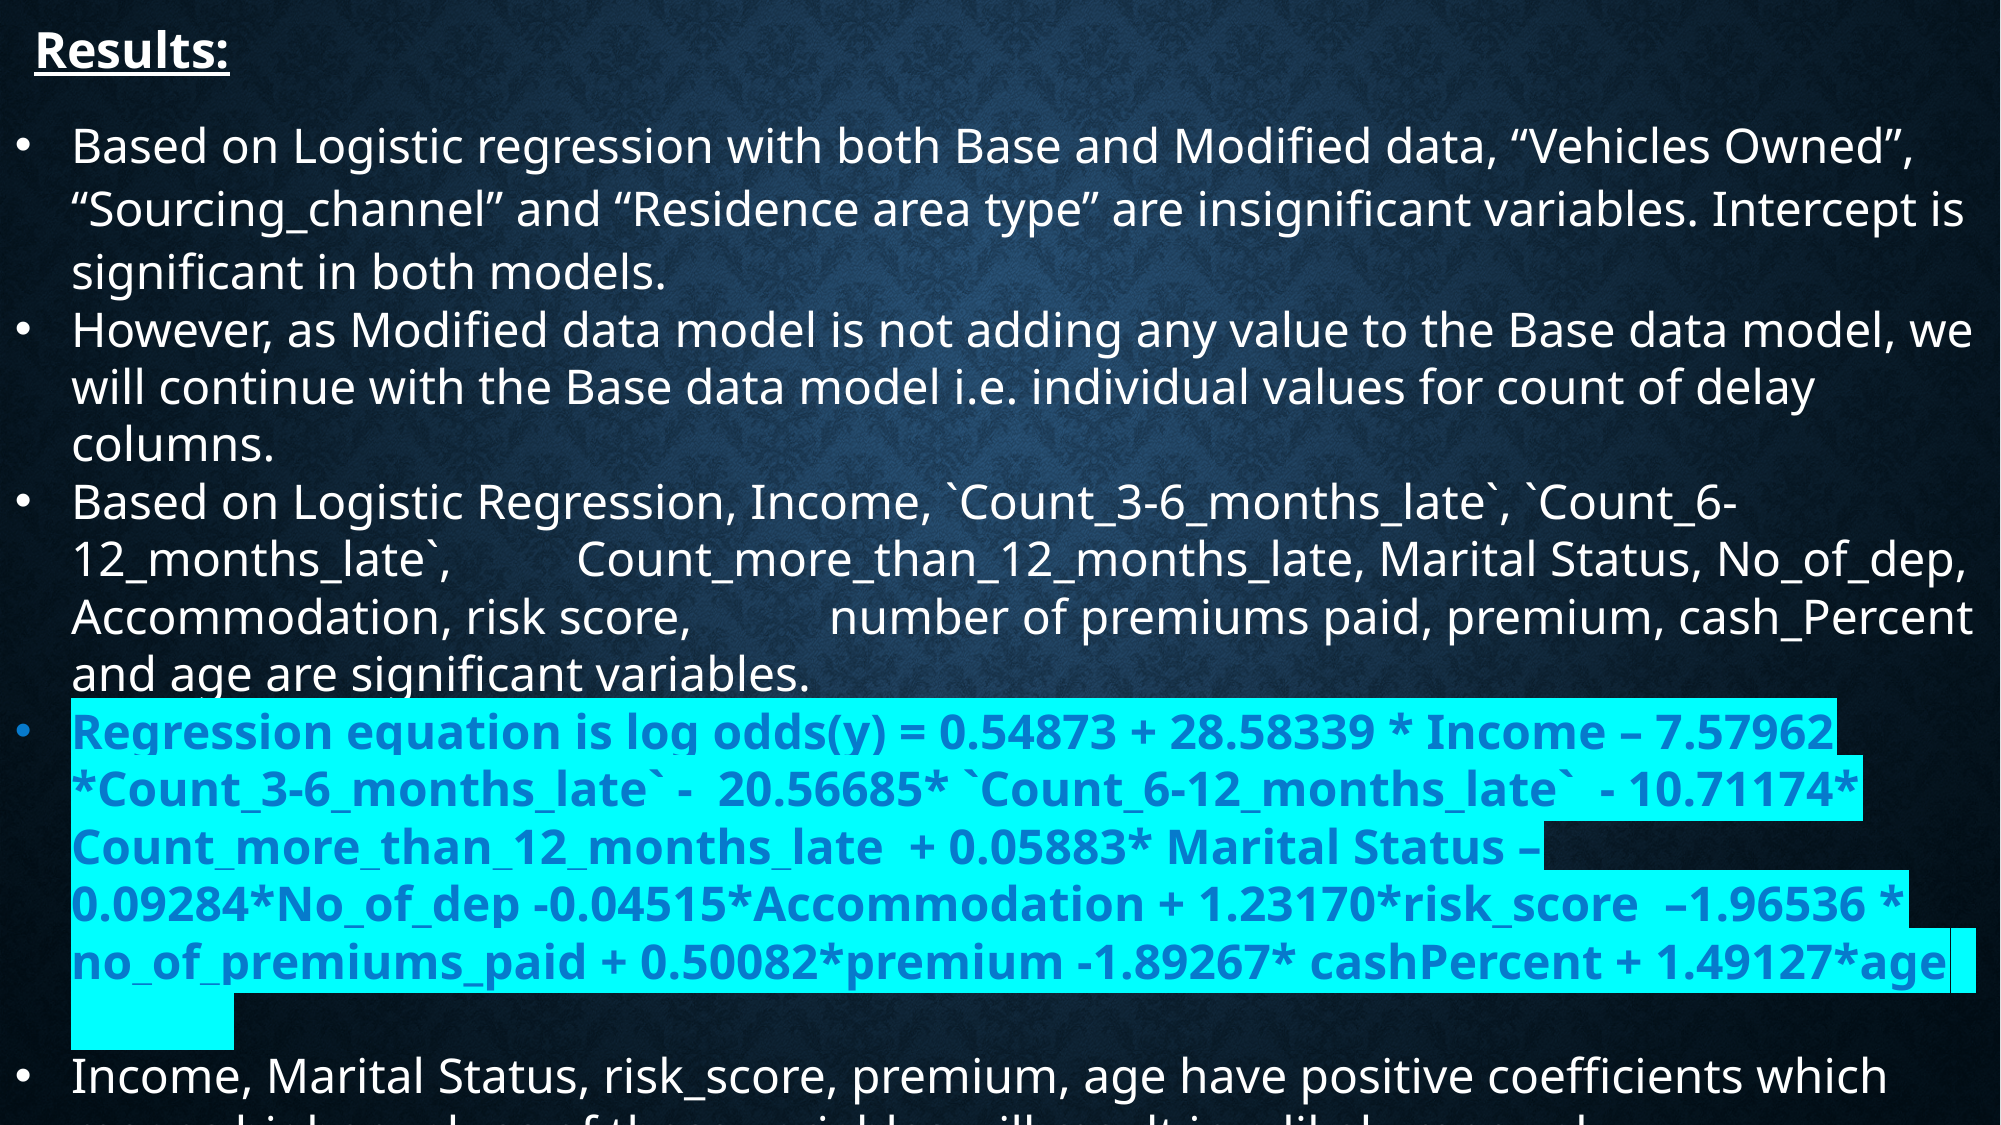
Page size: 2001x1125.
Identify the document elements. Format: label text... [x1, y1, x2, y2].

text_box Results: [19, 10, 766, 86]
text_box [19, 36, 1863, 102]
text_box Based on Logistic regression with both Base and Modified data, “Vehicles Owned”, “Sourcing_channel” and “Residence area type” are insignificant variables. Intercept is significant in both models. However, as Modified data model is not adding any value to the Base data model, we will continue with the Base data model i.e. individual values for count of delay columns. Based on Logistic Regression, Income, `Count_3-6_months_late`, `Count_6-12_months_late`, Count_more_than_12_months_late, Marital Status, No_of_dep, Accommodation, risk score, number of premiums paid, premium, cash_Percent and age are significant variables. Regression equation is log odds(y) = 0.54873 + 28.58339 * Income – 7.57962 *Count_3-6_months_late` - 20.56685* `Count_6-12_months_late` - 10.71174* Count_more_than_12_months_late + 0.05883* Marital Status – 0.09284*No_of_dep -0.04515*Accommodation + 1.23170*risk_score –1.96536 * no_of_premiums_paid + 0.50082*premium -1.89267* cashPercent + 1.49127*age Income, Marital Status, risk_score, premium, age have positive coefficients which means higher values of these variables will result in a likely renewal. `Count_3-6_months_late`, `Count_6-12_months_late`, Count_more_than_12_months_late, No_of_dep, Accommodation, number of premiums paid, cashPercent have negative coefficients which means higher values of these variables will NOT result in a likely renewal. [0, 102, 2000, 1125]
